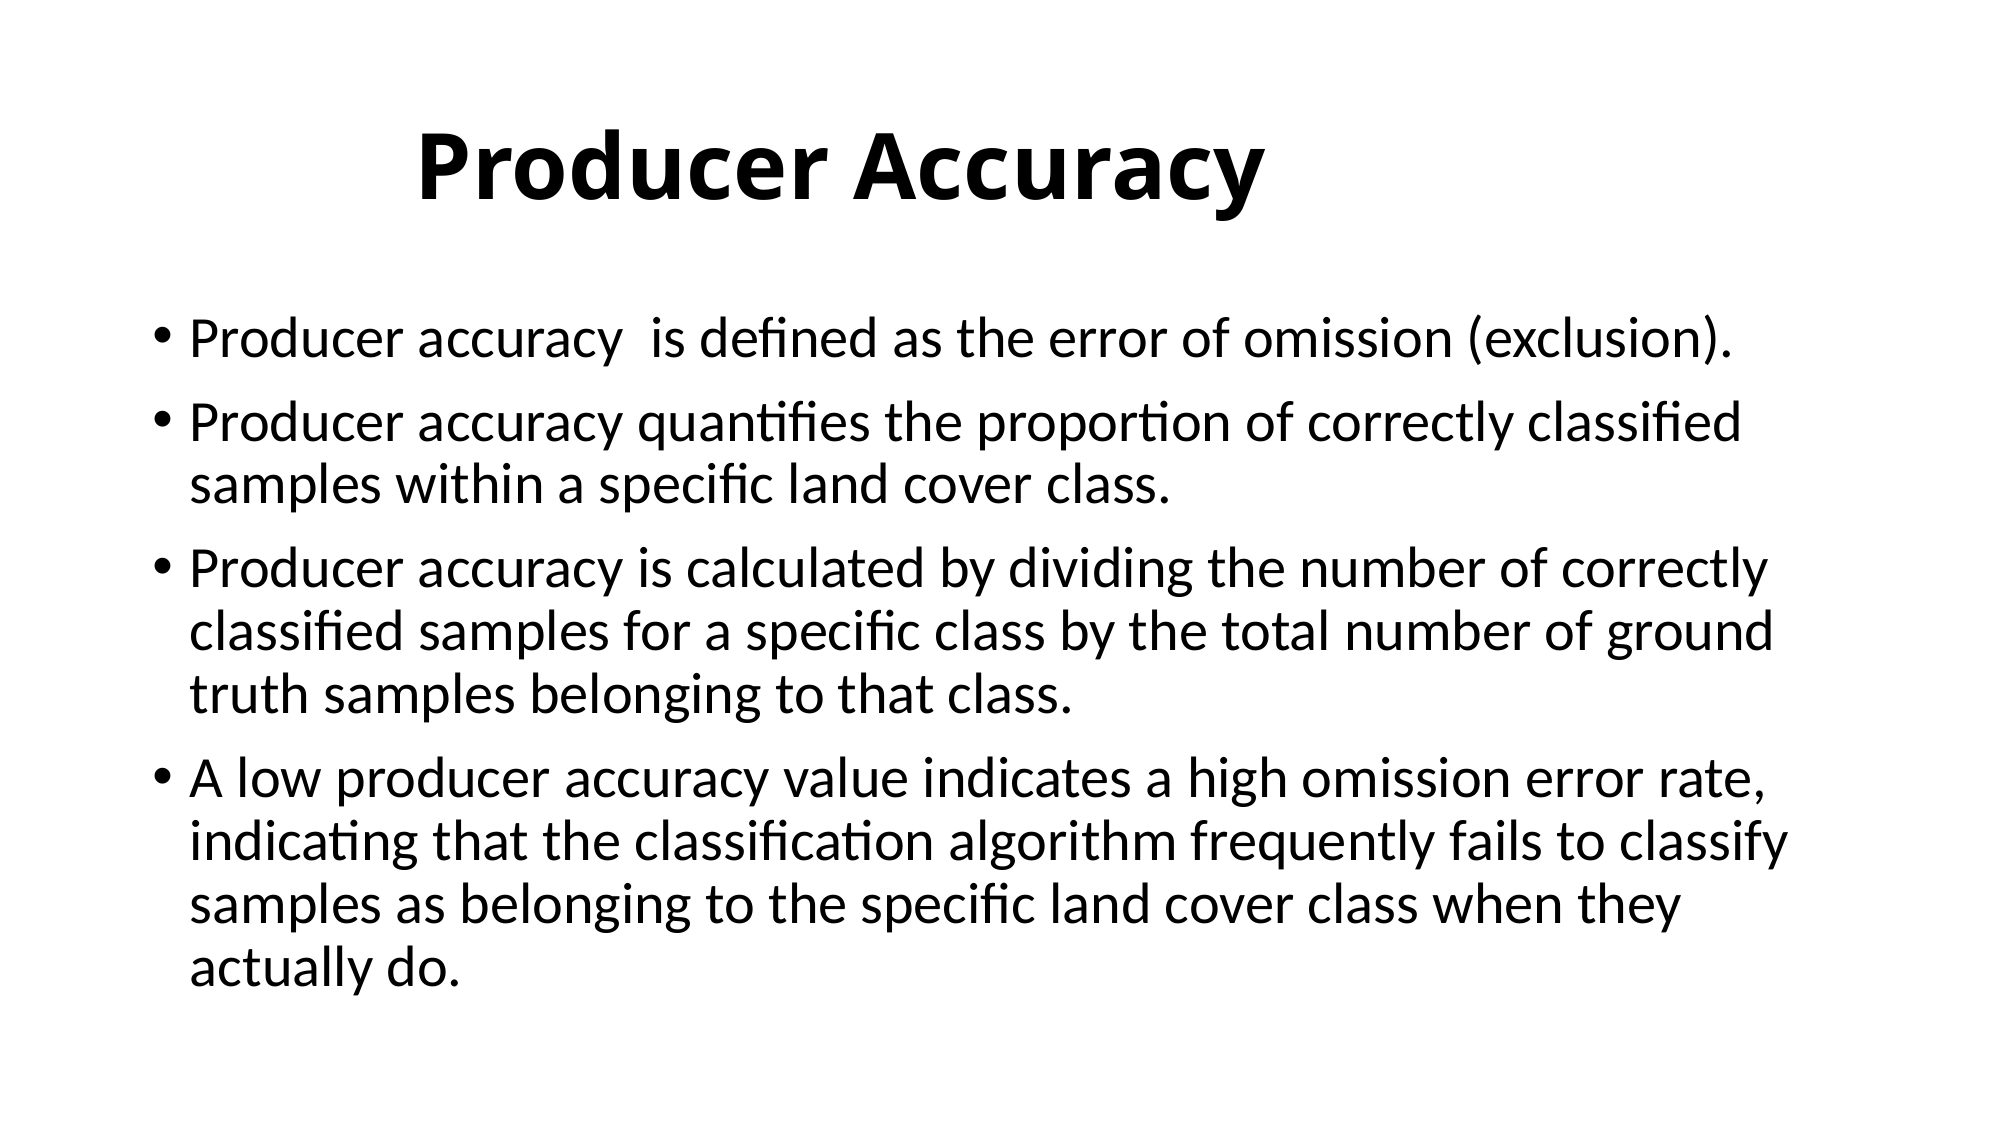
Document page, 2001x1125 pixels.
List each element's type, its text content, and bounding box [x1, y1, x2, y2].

title Producer Accuracy [209, 61, 1935, 279]
list Producer accuracy is defined as the error of omission (exclusion). Producer accuracy quantifies the proportion of correctly classified samples within a specific land cover class. Producer accuracy is calculated by dividing the number of correctly classified samples for a specific class by the total number of ground truth samples belonging to that class. A low producer accuracy value indicates a high omission error rate, indicating that the classification algorithm frequently fails to classify samples as belonging to the specific land cover class when they actually do. [137, 299, 1863, 1014]
